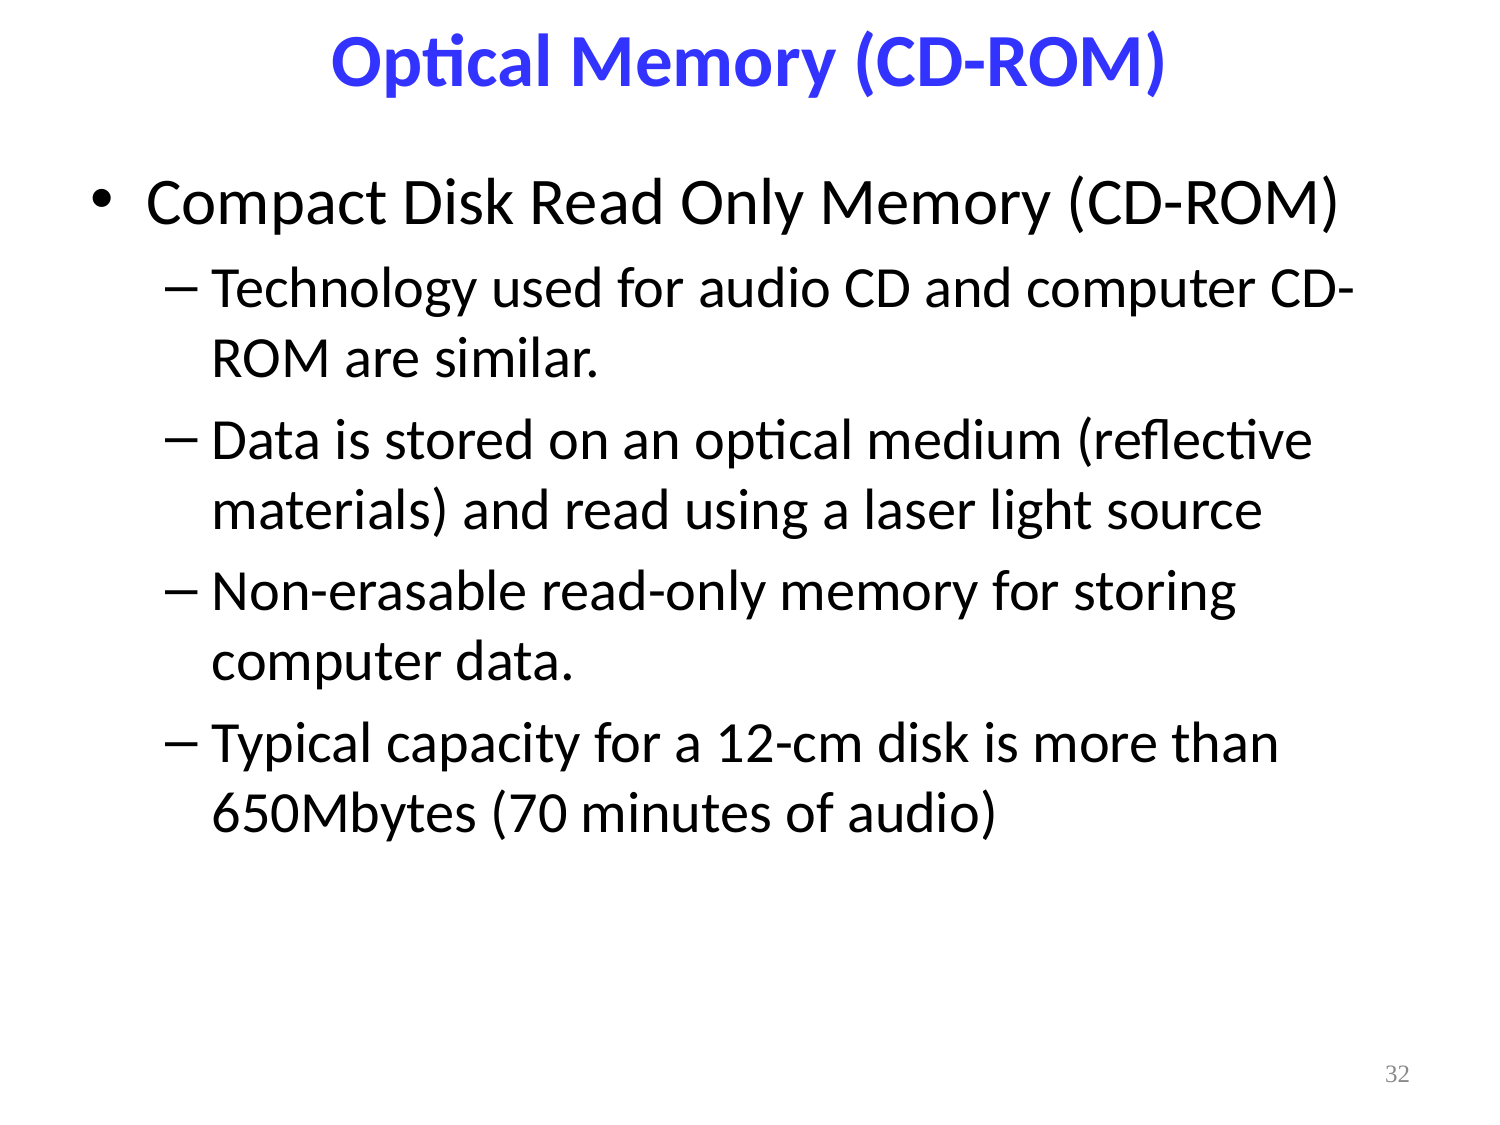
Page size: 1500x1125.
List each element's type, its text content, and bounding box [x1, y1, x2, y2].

text_box Optical Memory (CD-ROM) [74, 0, 1425, 113]
list Compact Disk Read Only Memory (CD-ROM) Technology used for audio CD and computer CD-ROM are similar. Data is stored on an optical medium (reflective materials) and read using a laser light source Non-erasable read-only memory for storing computer data. Typical capacity for a 12-cm disk is more than 650Mbytes (70 minutes of audio) [75, 149, 1425, 893]
slide_number 32 [1074, 1042, 1425, 1103]
